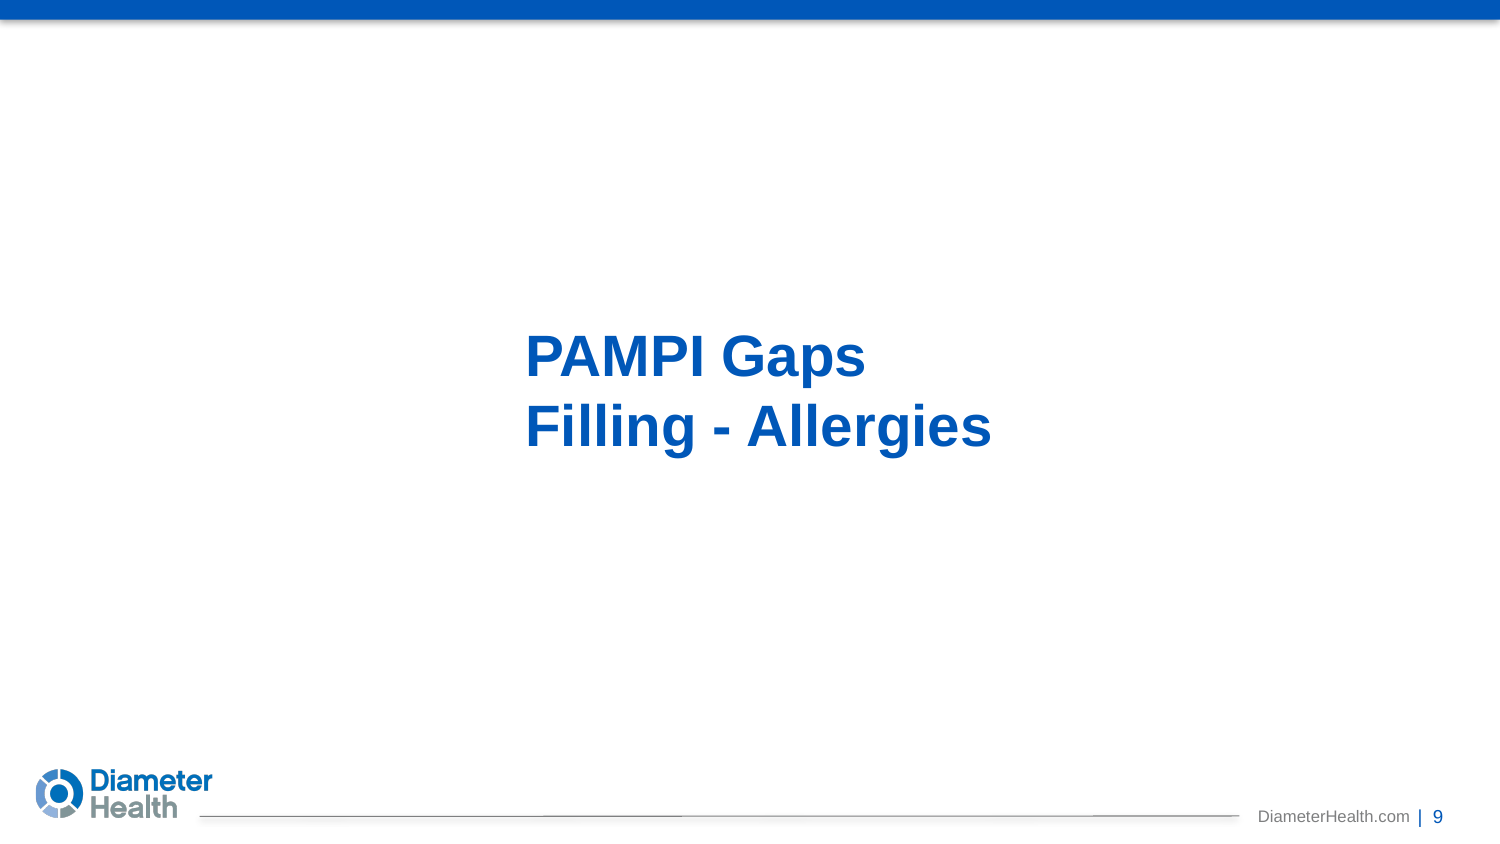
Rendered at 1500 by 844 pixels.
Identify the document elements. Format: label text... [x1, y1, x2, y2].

text_box PAMPI Gaps Filling - Allergies [510, 310, 1062, 483]
